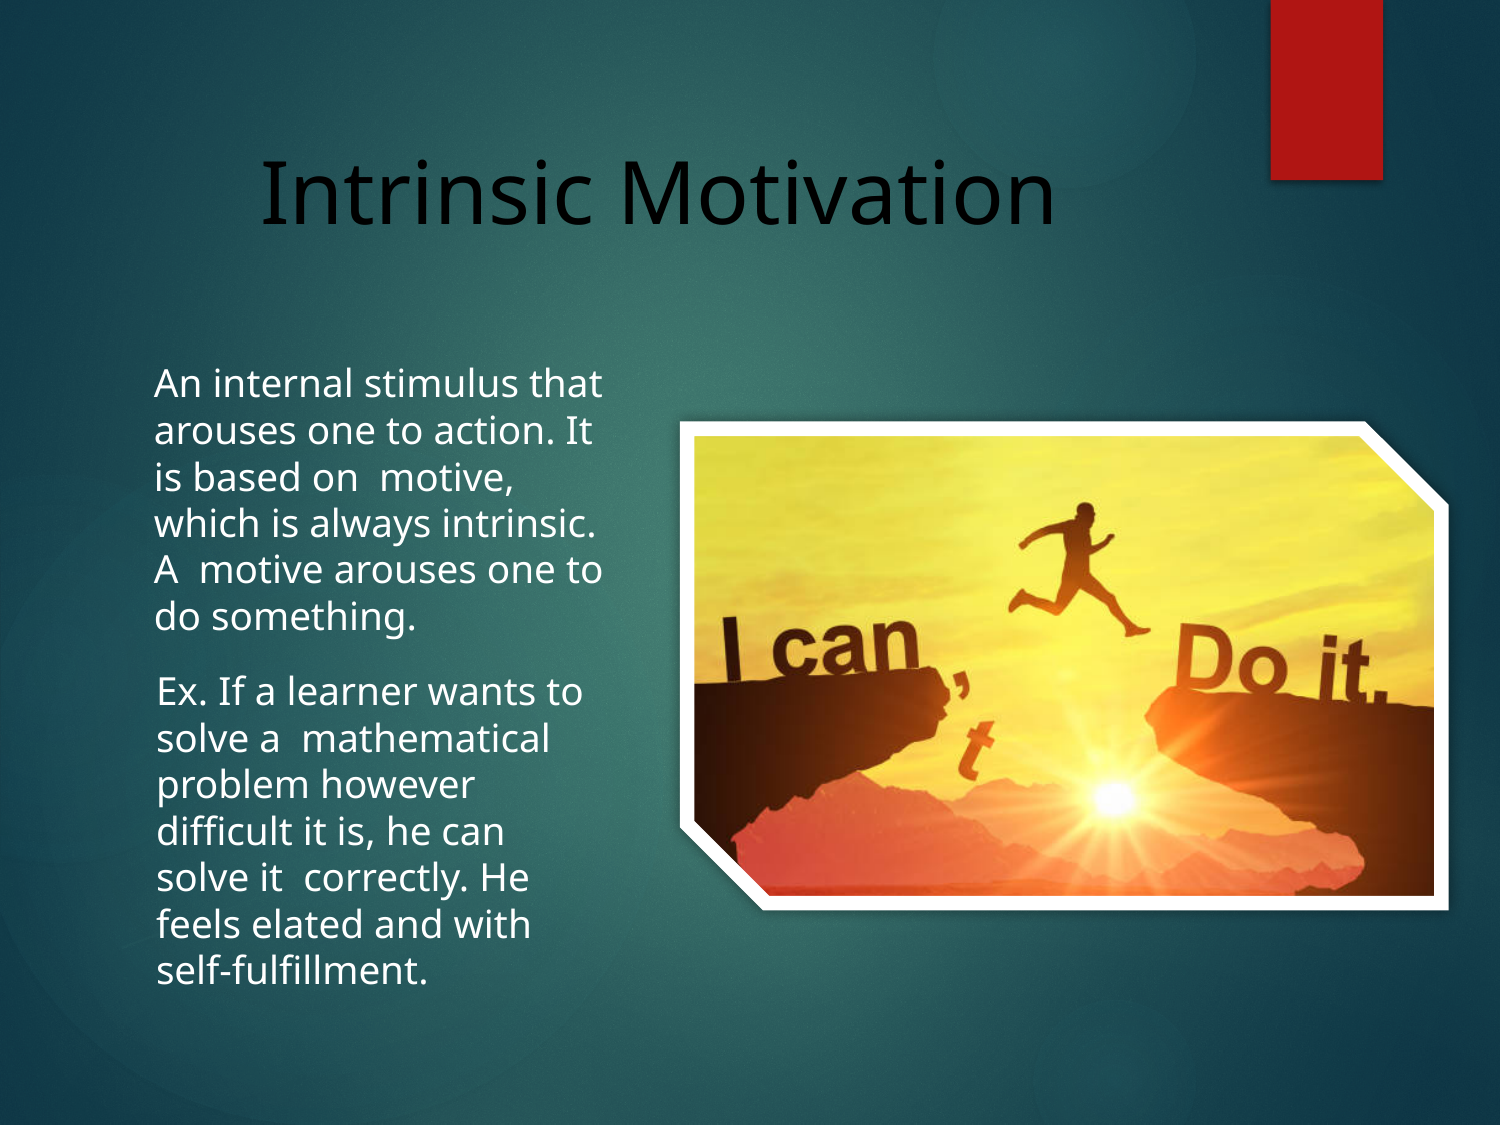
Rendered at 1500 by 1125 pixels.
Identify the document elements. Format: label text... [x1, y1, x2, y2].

list An internal stimulus that arouses one to action. It is based on motive, which is always intrinsic. A motive arouses one to do something. Ex. If a learner wants to solve a mathematical problem however difficult it is, he can solve it correctly. He feels elated and with self-fulfillment. [139, 351, 623, 1038]
title Intrinsic Motivation [79, 74, 1237, 304]
picture [686, 428, 1442, 904]
